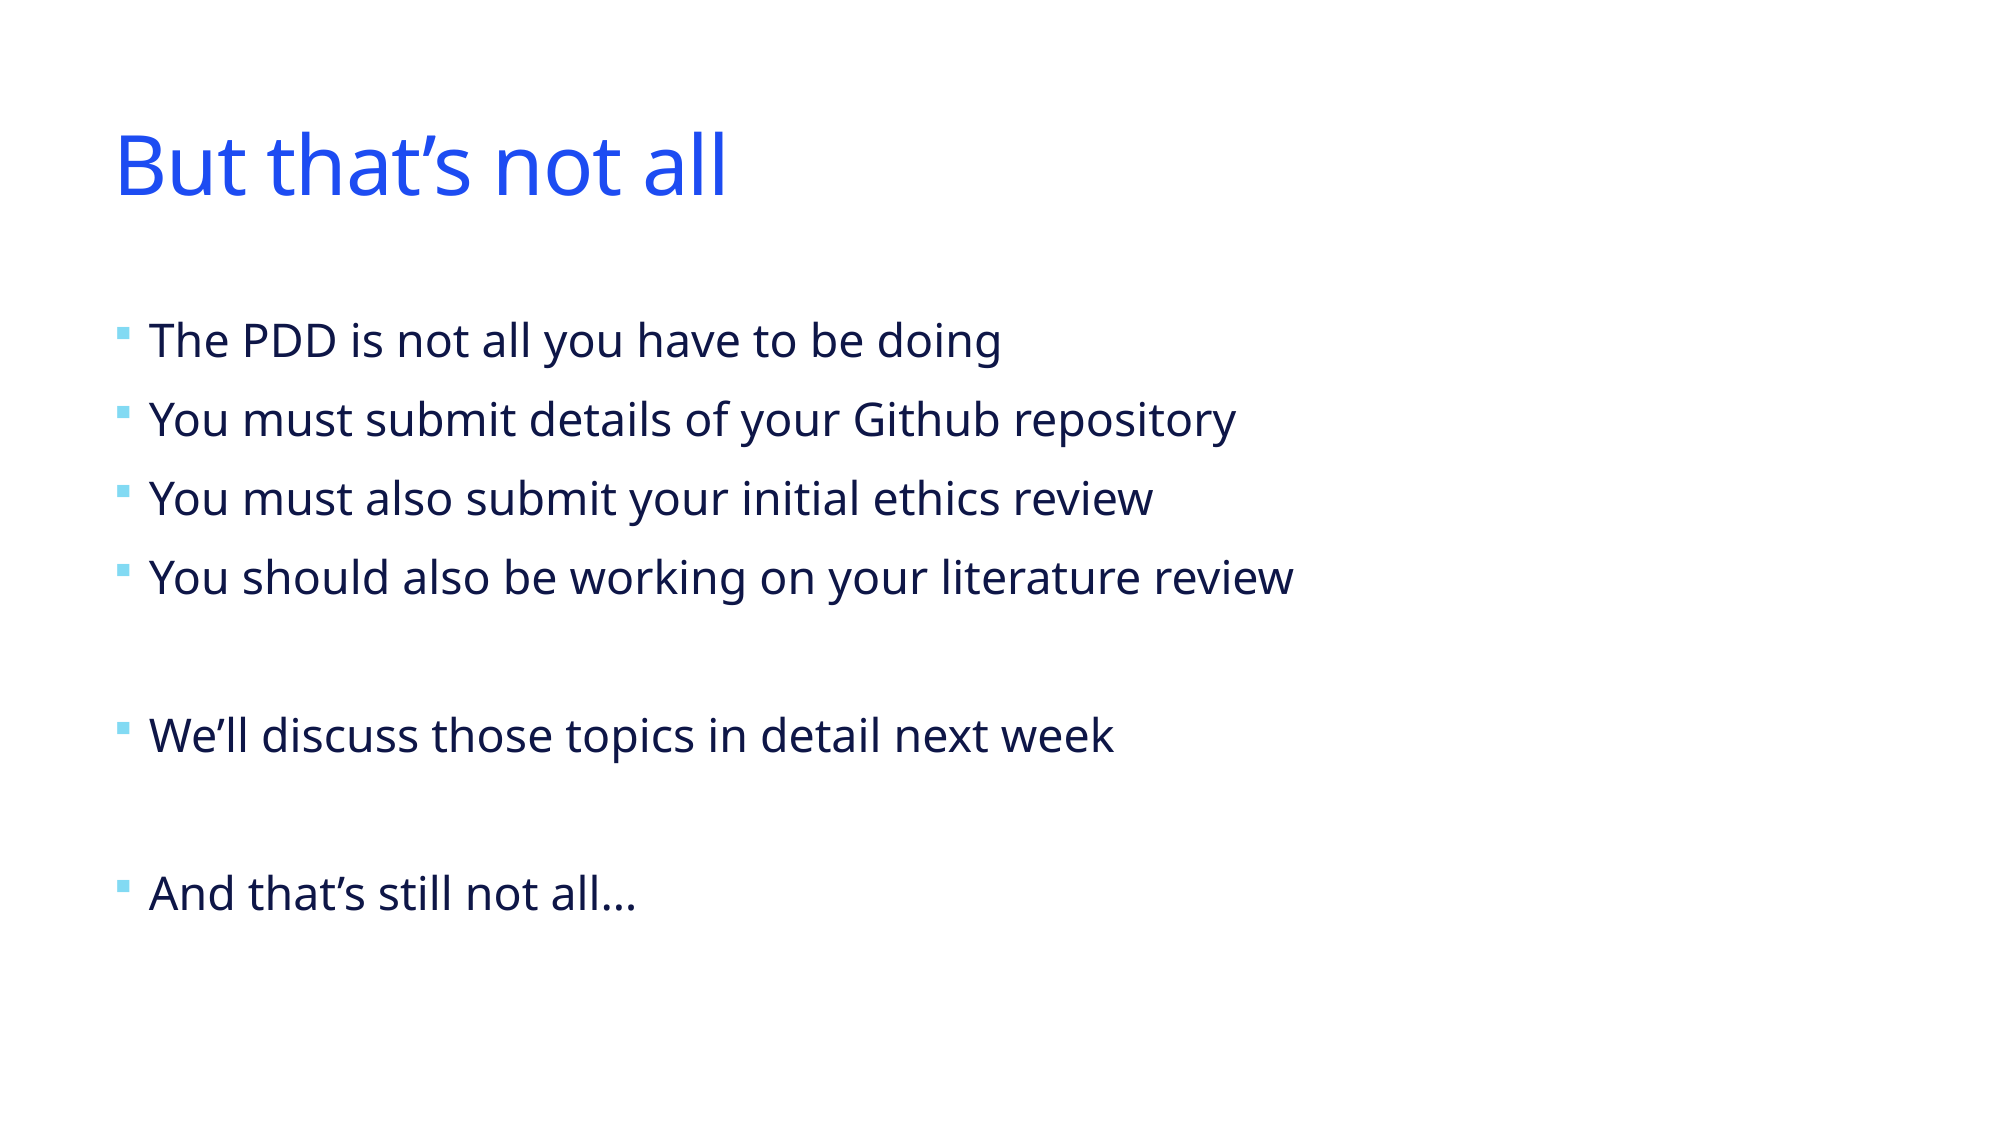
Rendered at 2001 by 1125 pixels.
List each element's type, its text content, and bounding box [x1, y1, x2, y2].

title But that’s not all [114, 59, 1886, 278]
list The PDD is not all you have to be doing You must submit details of your Github repository You must also submit your initial ethics review You should also be working on your literature review We’ll discuss those topics in detail next week And that’s still not all… [114, 310, 1886, 923]
